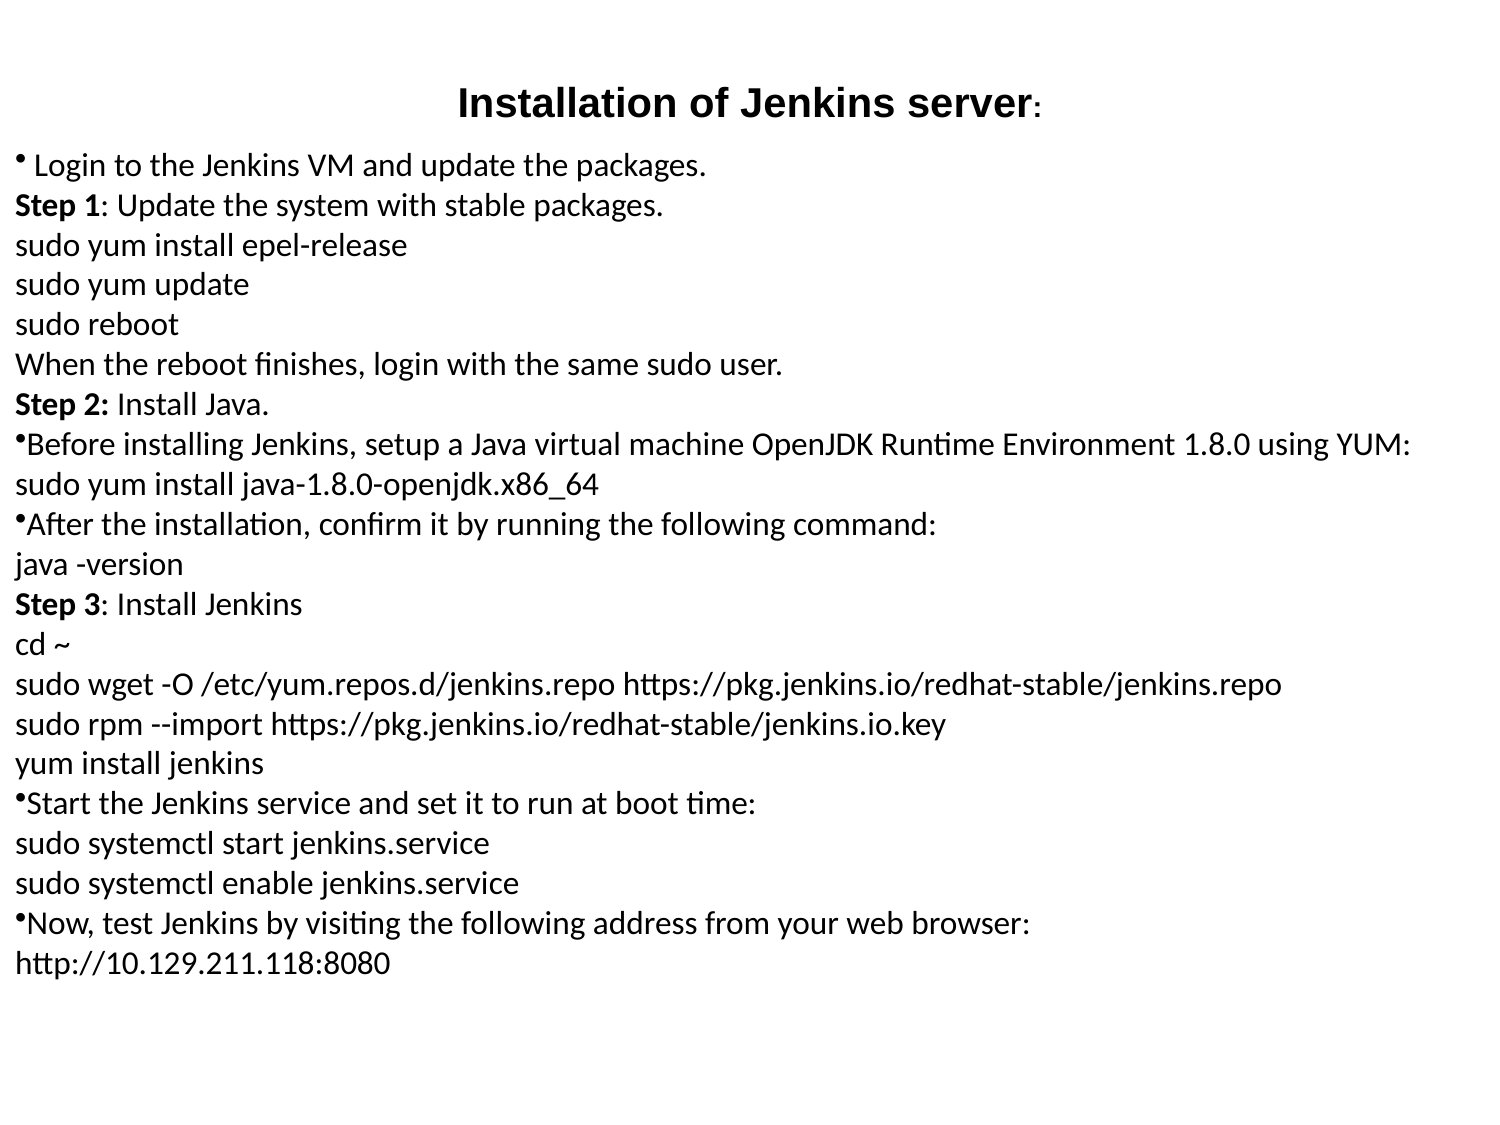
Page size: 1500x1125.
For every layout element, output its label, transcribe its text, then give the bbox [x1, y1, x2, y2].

text_box Installation of Jenkins server: Login to the Jenkins VM and update the packages. Step 1: Update the system with stable packages. sudo yum install epel-release sudo yum update sudo reboot When the reboot finishes, login with the same sudo user. Step 2: Install Java. Before installing Jenkins, setup a Java virtual machine OpenJDK Runtime Environment 1.8.0 using YUM: sudo yum install java-1.8.0-openjdk.x86_64 After the installation, confirm it by running the following command: java -version Step 3: Install Jenkins cd ~ sudo wget -O /etc/yum.repos.d/jenkins.repo https://pkg.jenkins.io/redhat-stable/jenkins.repo sudo rpm --import https://pkg.jenkins.io/redhat-stable/jenkins.io.key yum install jenkins Start the Jenkins service and set it to run at boot time: sudo systemctl start jenkins.service sudo systemctl enable jenkins.service Now, test Jenkins by visiting the following address from your web browser: http://10.129.211.118:8080 [0, 67, 1500, 989]
